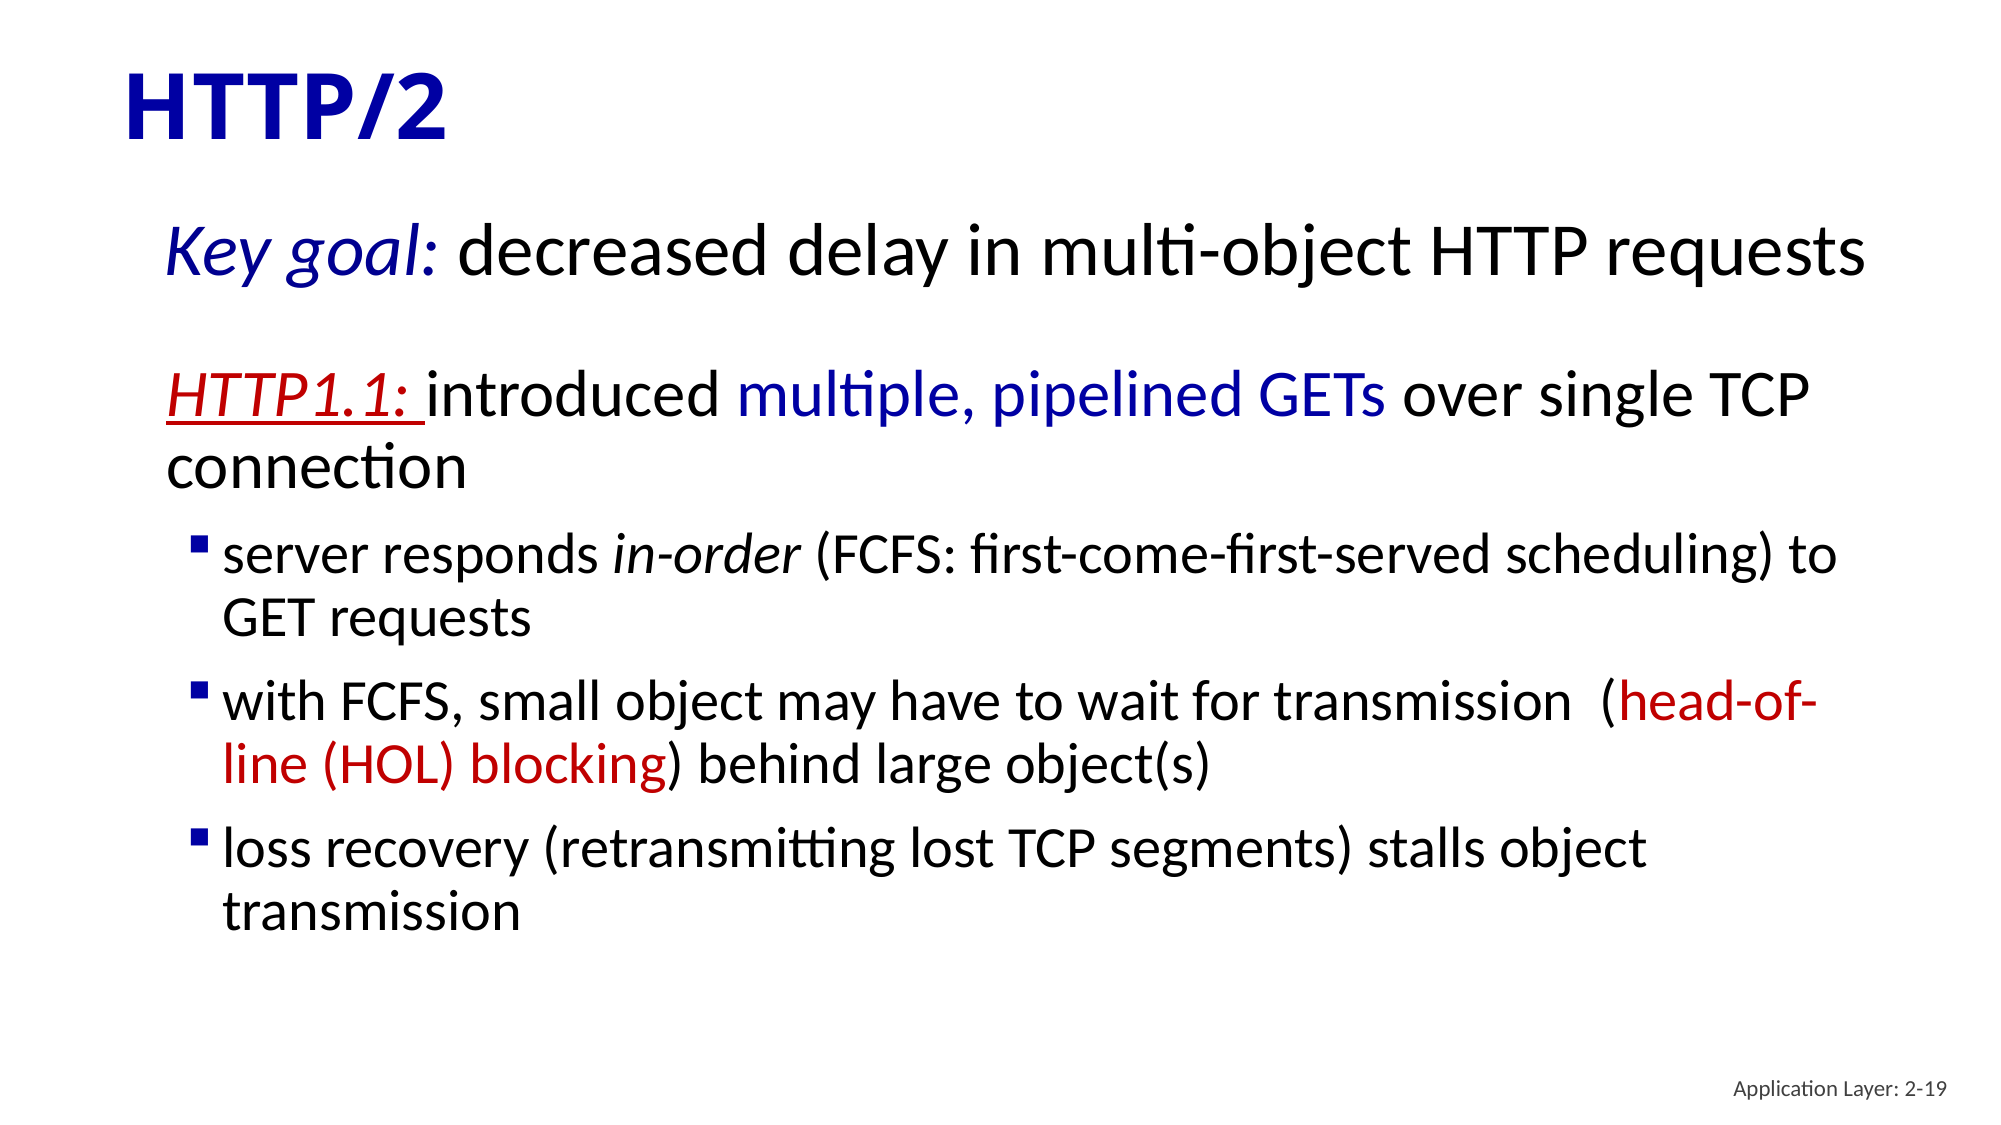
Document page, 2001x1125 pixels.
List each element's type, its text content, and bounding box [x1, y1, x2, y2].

slide_number Application Layer: 2-19 [1512, 1056, 1963, 1117]
title HTTP/2 [106, 36, 1832, 184]
text_box HTTP1.1: introduced multiple, pipelined GETs over single TCP connection server responds in-order (FCFS: first-come-first-served scheduling) to GET requests with FCFS, small object may have to wait for transmission (head-of-line (HOL) blocking) behind large object(s) loss recovery (retransmitting lost TCP segments) stalls object transmission [150, 351, 1898, 997]
text_box Key goal: decreased delay in multi-object HTTP requests [93, 202, 1918, 286]
